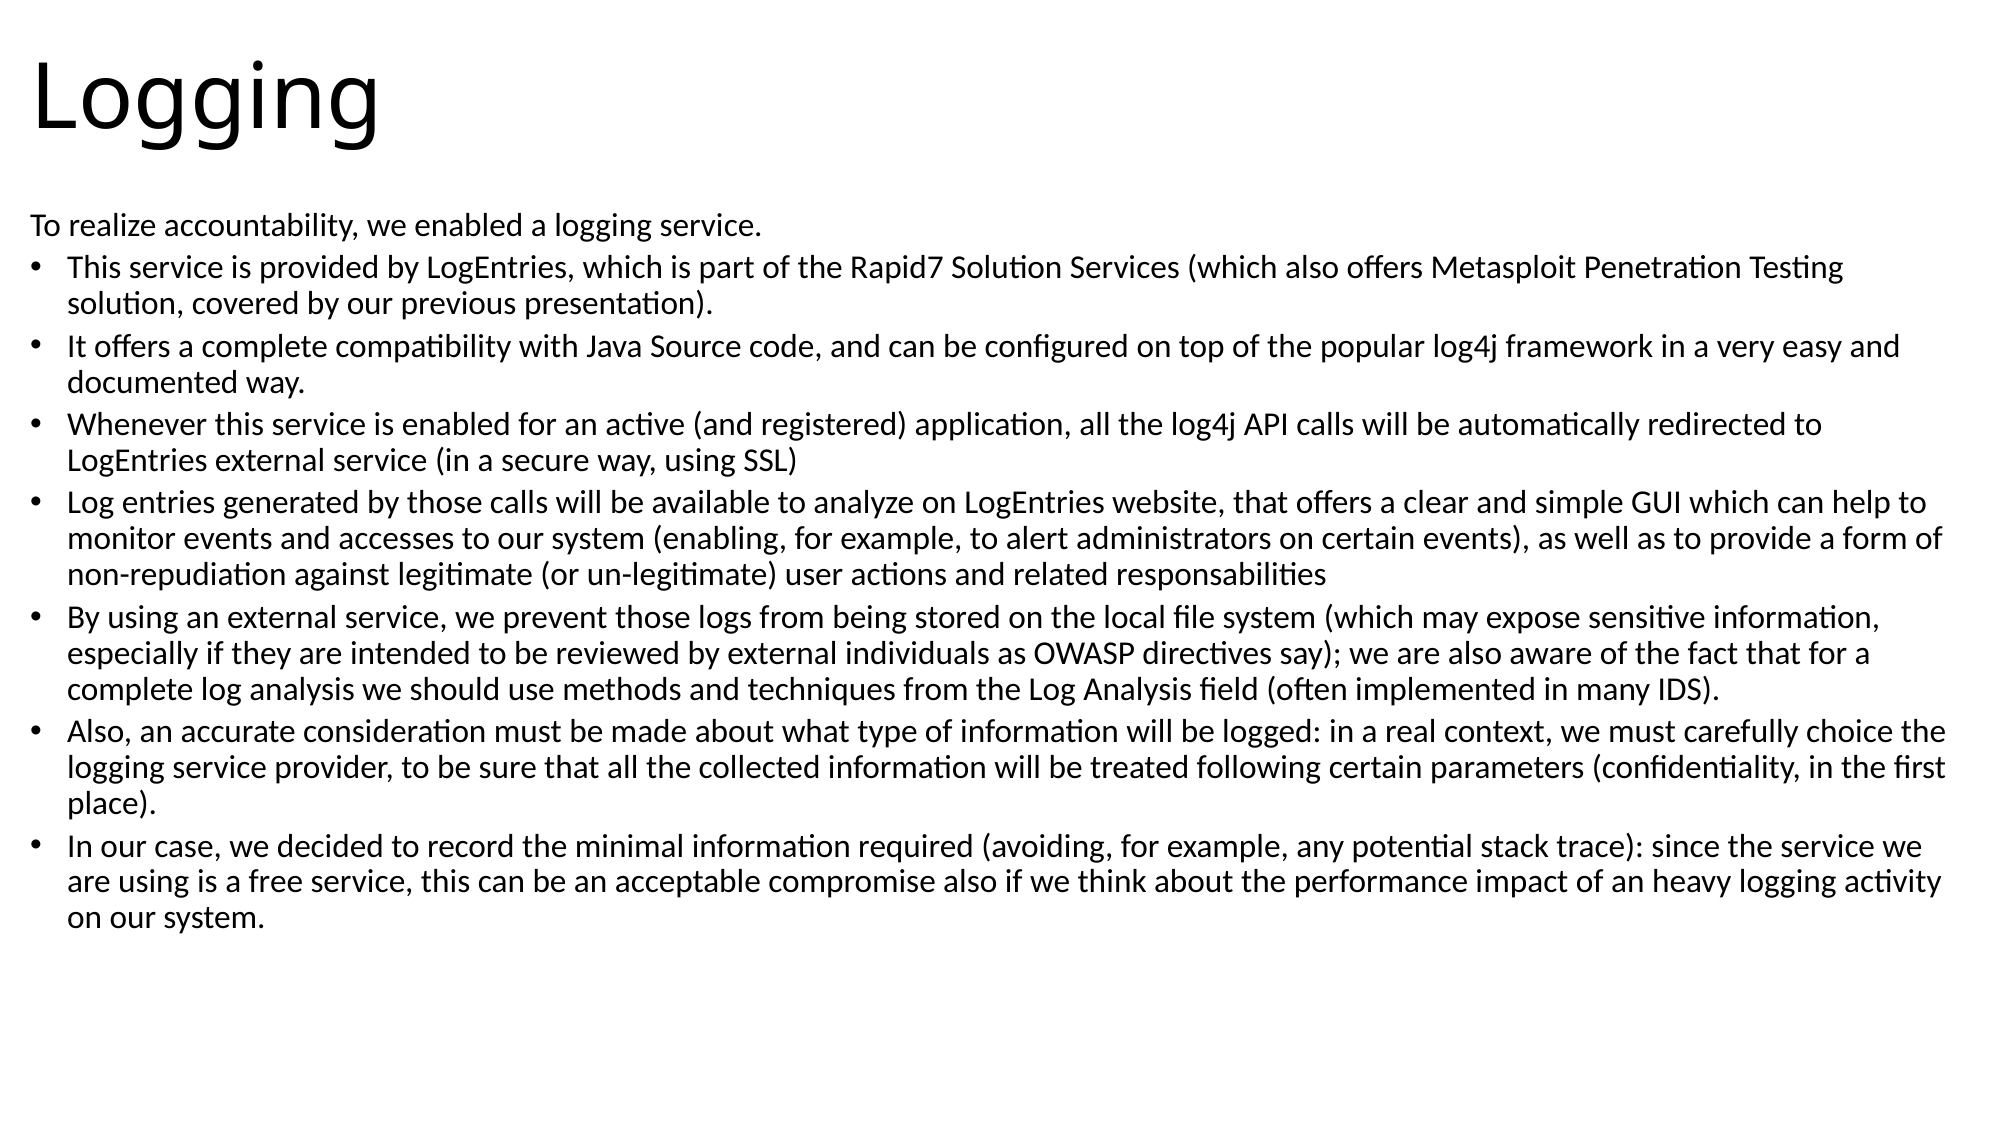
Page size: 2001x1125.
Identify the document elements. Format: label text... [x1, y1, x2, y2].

list To realize accountability, we enabled a logging service. This service is provided by LogEntries, which is part of the Rapid7 Solution Services (which also offers Metasploit Penetration Testing solution, covered by our previous presentation). It offers a complete compatibility with Java Source code, and can be configured on top of the popular log4j framework in a very easy and documented way. Whenever this service is enabled for an active (and registered) application, all the log4j API calls will be automatically redirected to LogEntries external service (in a secure way, using SSL) Log entries generated by those calls will be available to analyze on LogEntries website, that offers a clear and simple GUI which can help to monitor events and accesses to our system (enabling, for example, to alert administrators on certain events), as well as to provide a form of non-repudiation against legitimate (or un-legitimate) user actions and related responsabilities By using an external service, we prevent those logs from being stored on the local file system (which may expose sensitive information, especially if they are intended to be reviewed by external individuals as OWASP directives say); we are also aware of the fact that for a complete log analysis we should use methods and techniques from the Log Analysis field (often implemented in many IDS). Also, an accurate consideration must be made about what type of information will be logged: in a real context, we must carefully choice the logging service provider, to be sure that all the collected information will be treated following certain parameters (confidentiality, in the first place). In our case, we decided to record the minimal information required (avoiding, for example, any potential stack trace): since the service we are using is a free service, this can be an acceptable compromise also if we think about the performance impact of an heavy logging activity on our system. [15, 200, 1974, 1102]
title Logging [15, 23, 1974, 174]
